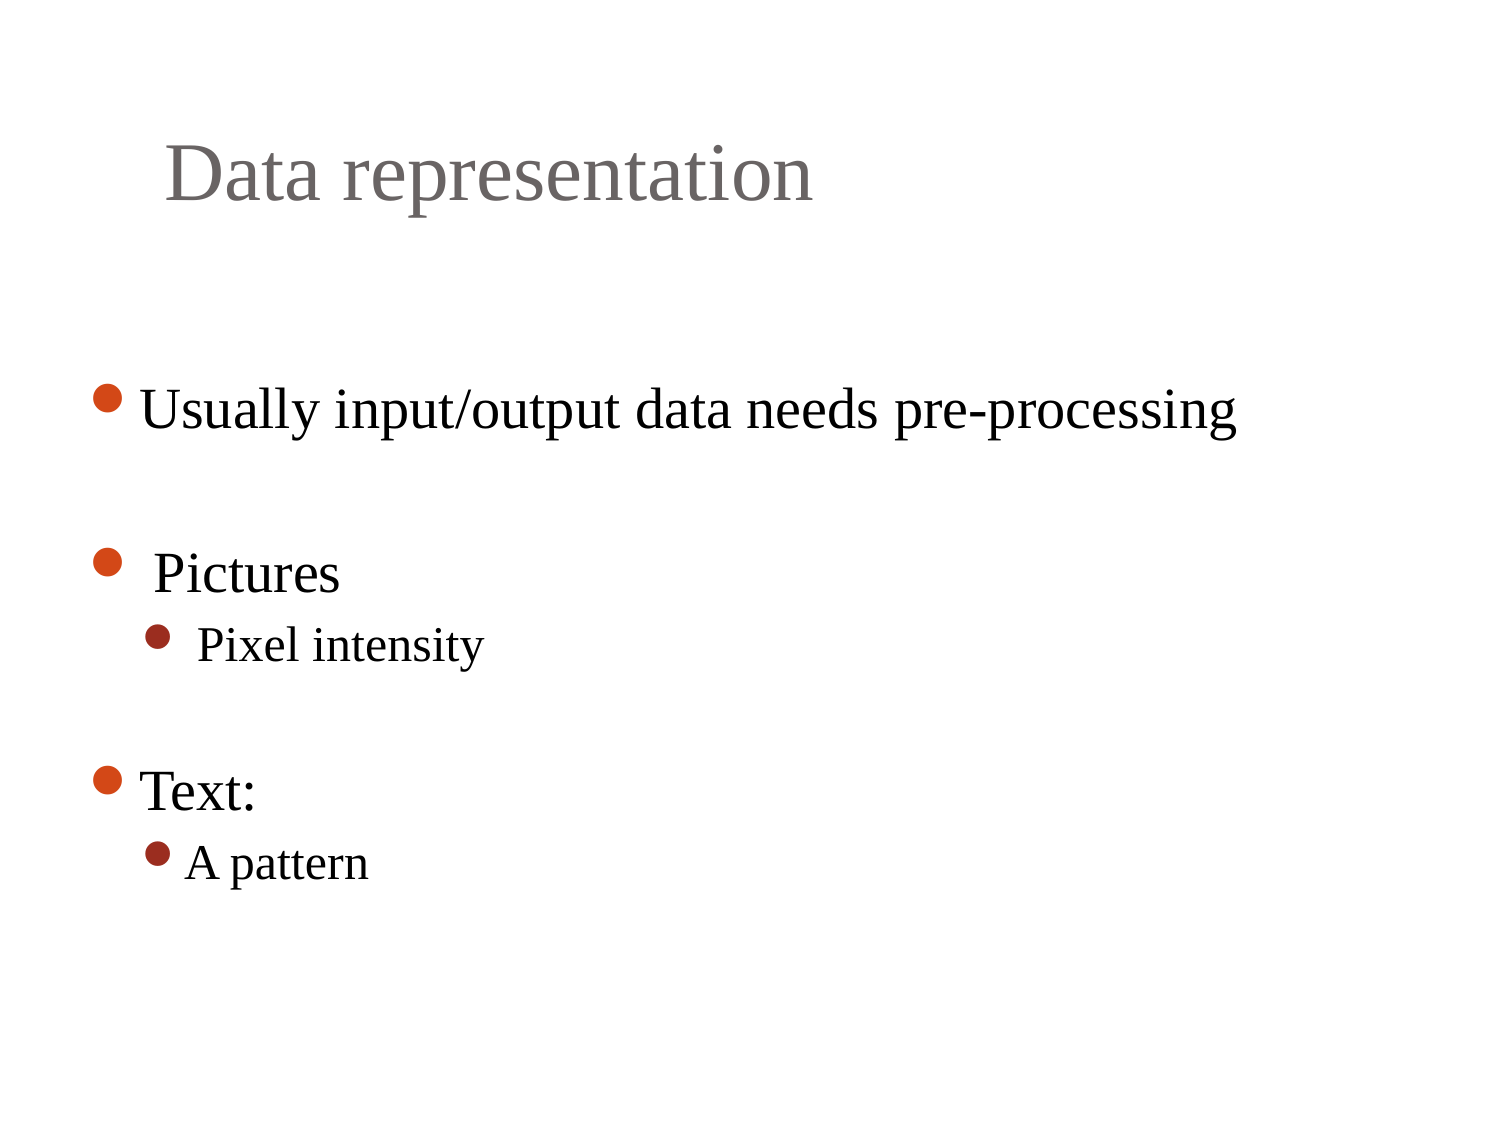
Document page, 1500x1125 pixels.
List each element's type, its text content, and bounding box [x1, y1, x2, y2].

text_box Usually input/output data needs pre‐processing Pictures Pixel intensity Text: A pattern [74, 362, 1425, 898]
text_box Data representation [149, 109, 1425, 233]
